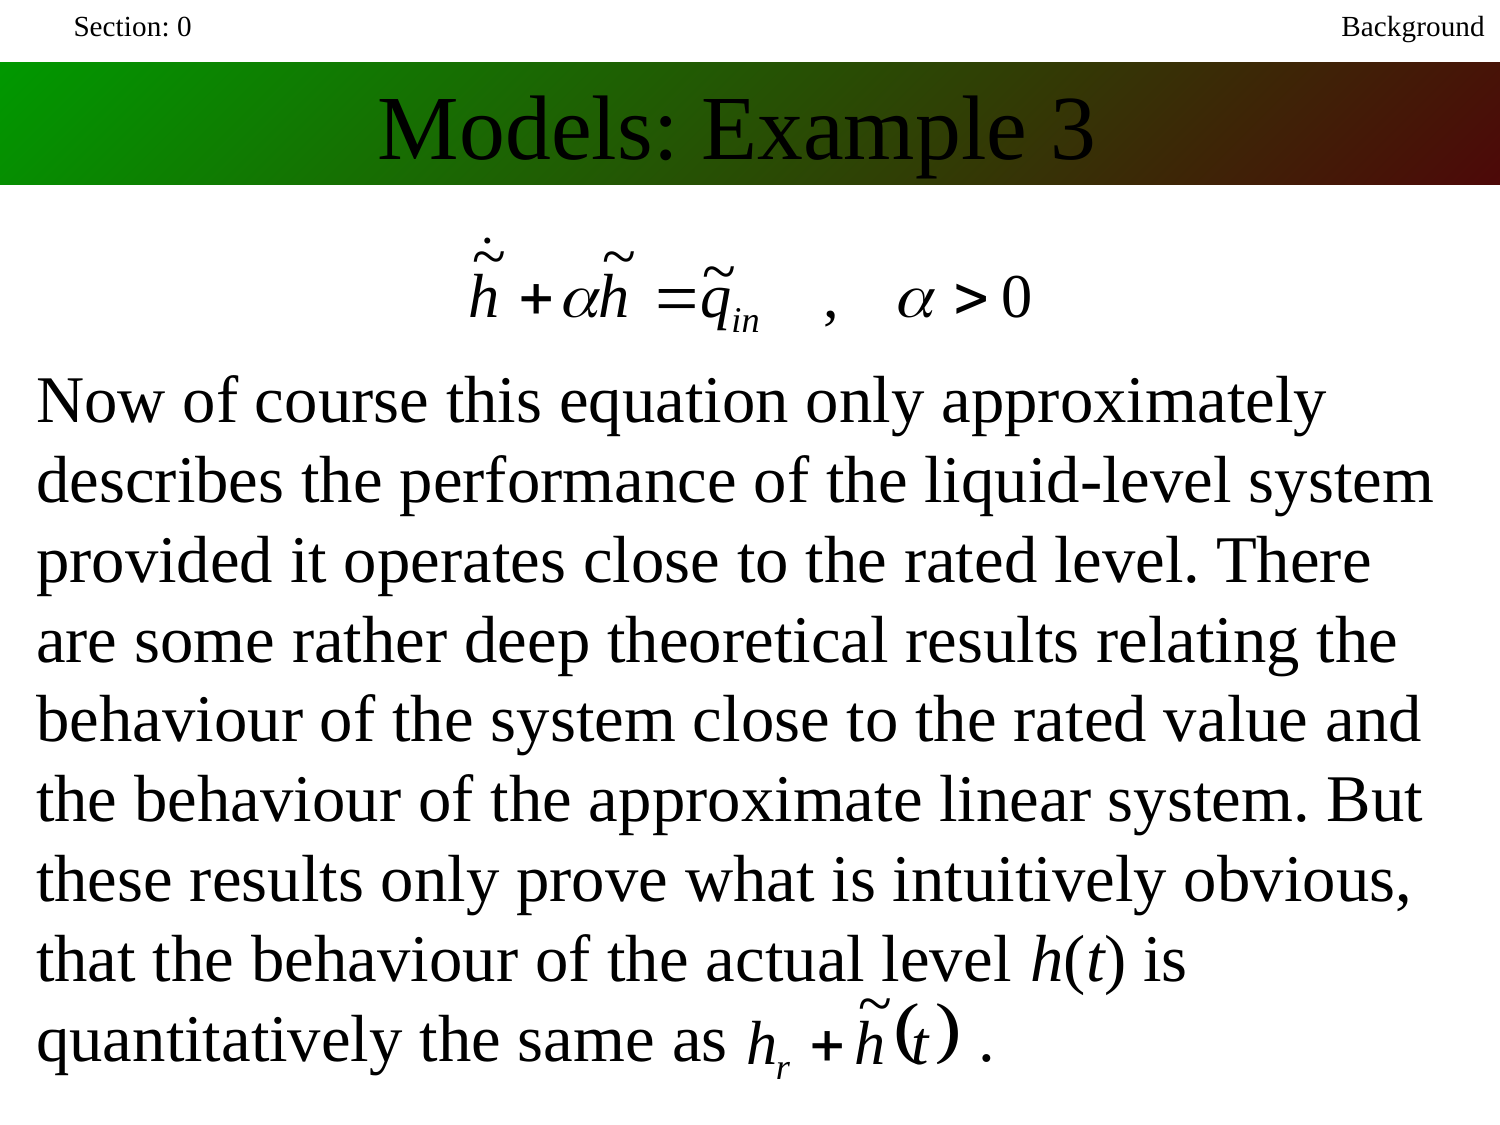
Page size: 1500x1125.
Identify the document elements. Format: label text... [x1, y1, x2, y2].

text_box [459, 228, 1041, 349]
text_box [737, 991, 961, 1091]
text_box [1375, 62, 1500, 185]
text_box Models: Example 3 [99, 59, 1375, 188]
text_box [0, 62, 99, 185]
text_box Background [1234, 0, 1500, 50]
text_box Now of course this equation only approximately describes the performance of the liquid-level system provided it operates close to the rated level. There are some rather deep theoretical results relating the behaviour of the system close to the rated value and the behaviour of the approximate linear system. But these results only prove what is intuitively obvious, that the behaviour of the actual level h(t) is quantitatively the same as . [21, 348, 1479, 1083]
text_box Section: 0 [0, 0, 266, 50]
